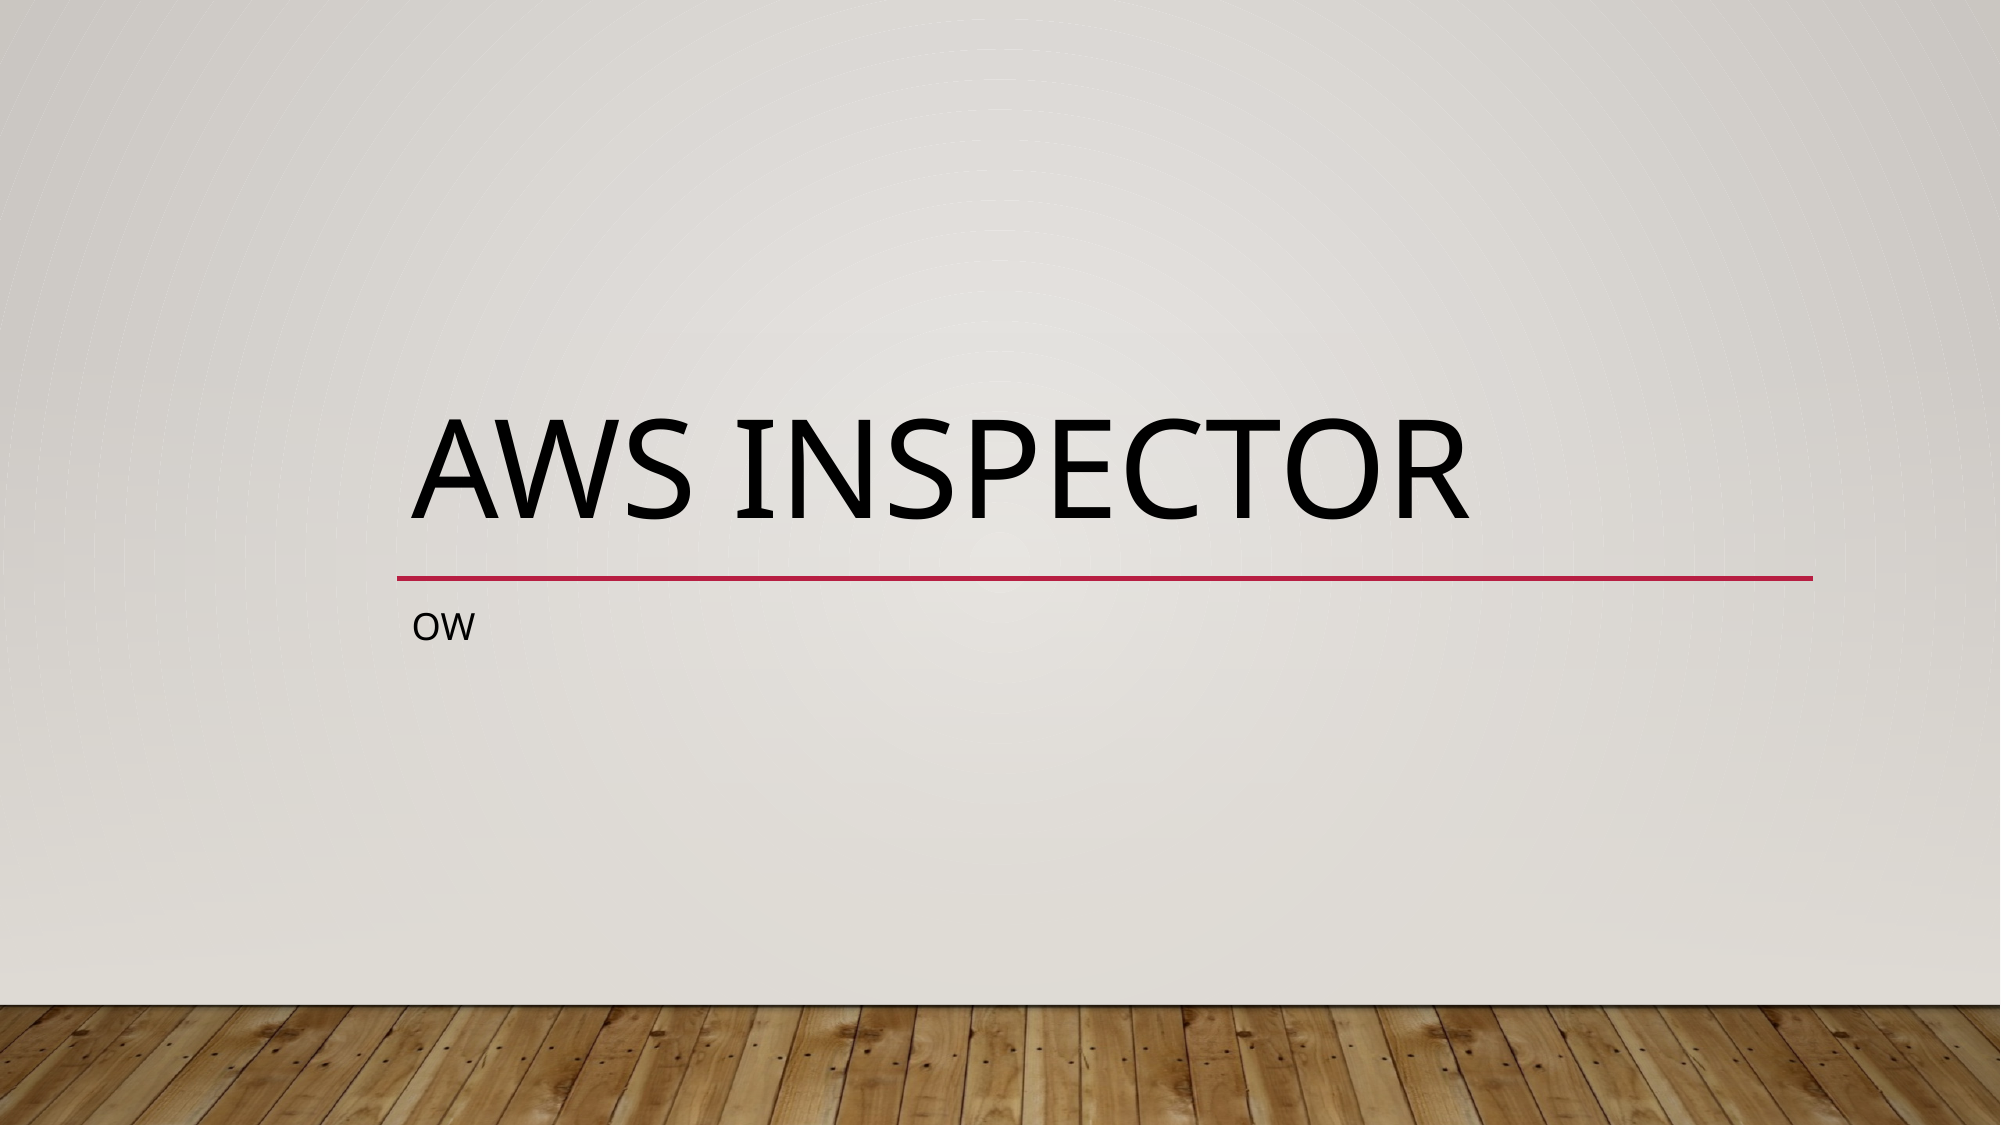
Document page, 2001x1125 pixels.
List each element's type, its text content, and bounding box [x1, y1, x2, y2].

picture [0, 1005, 2000, 1125]
title Aws inspector [396, 131, 1814, 549]
subtitle ow [396, 579, 1814, 740]
